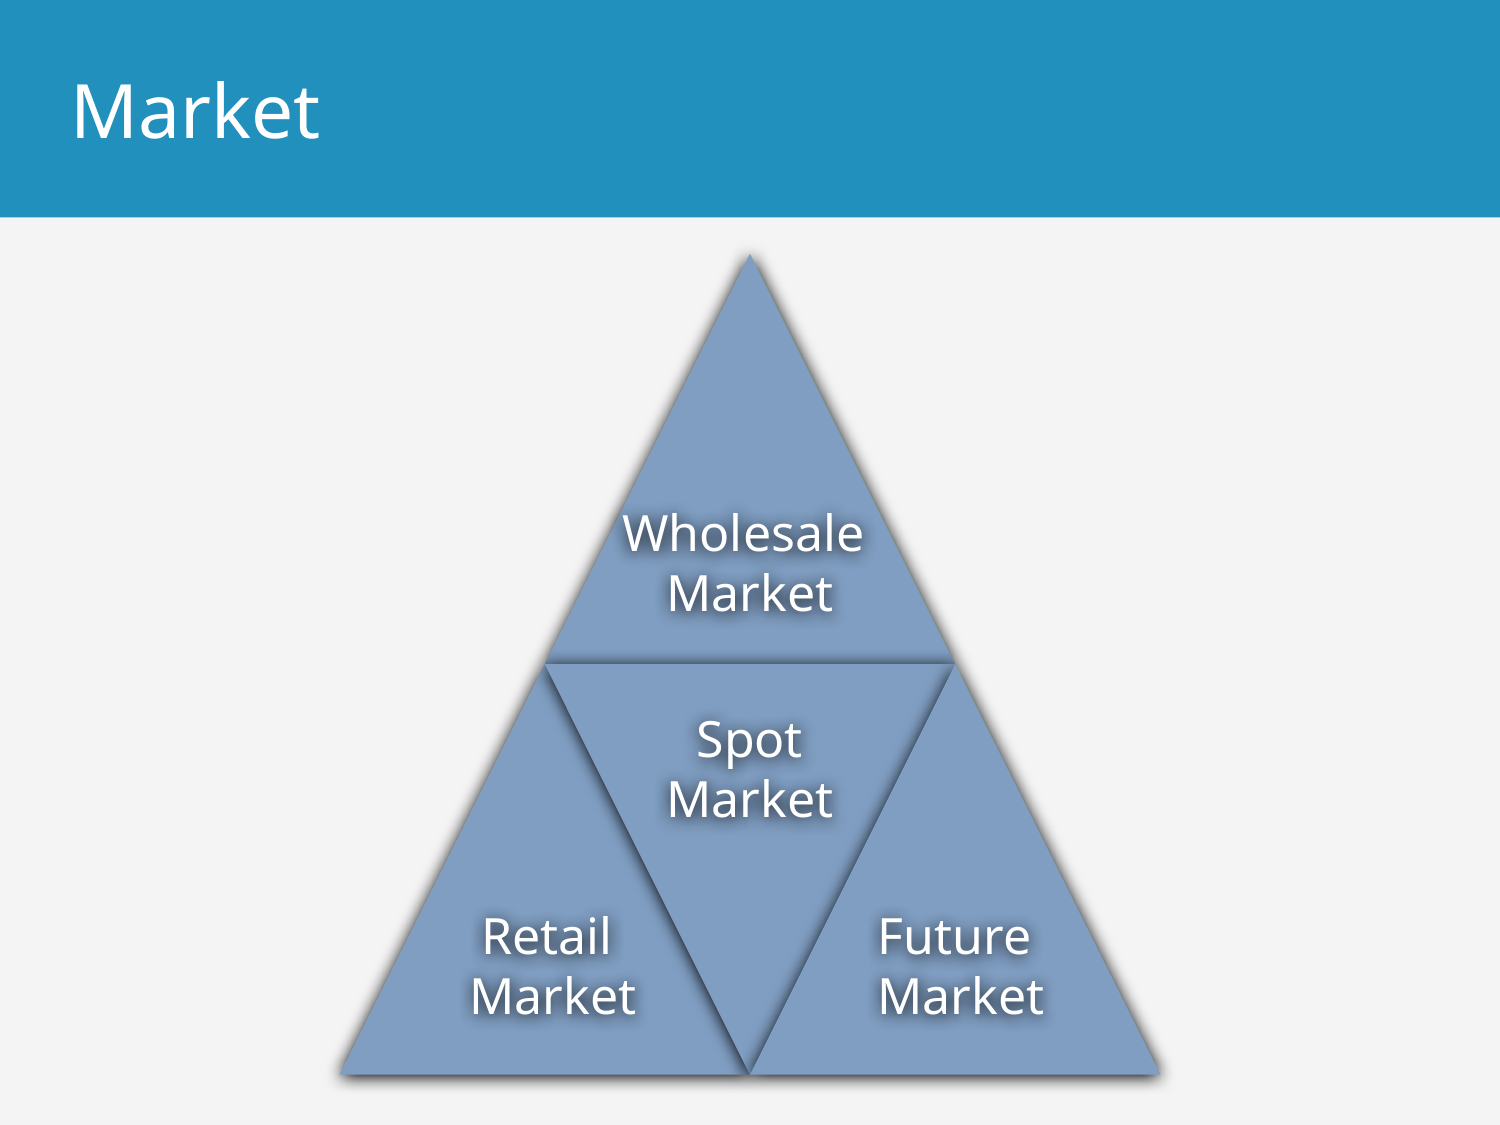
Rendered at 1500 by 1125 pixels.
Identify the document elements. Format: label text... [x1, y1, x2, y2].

text_box [750, 664, 1161, 1075]
text_box Retail Market [454, 896, 652, 1032]
text_box Spot Market [651, 700, 849, 836]
text_box Future Market [862, 896, 1060, 1032]
text_box Wholesale Market [607, 494, 893, 629]
title Market [55, 0, 1350, 218]
text_box [544, 664, 941, 1061]
text_box [339, 681, 732, 1075]
text_box [635, 253, 865, 482]
text_box [550, 567, 950, 652]
